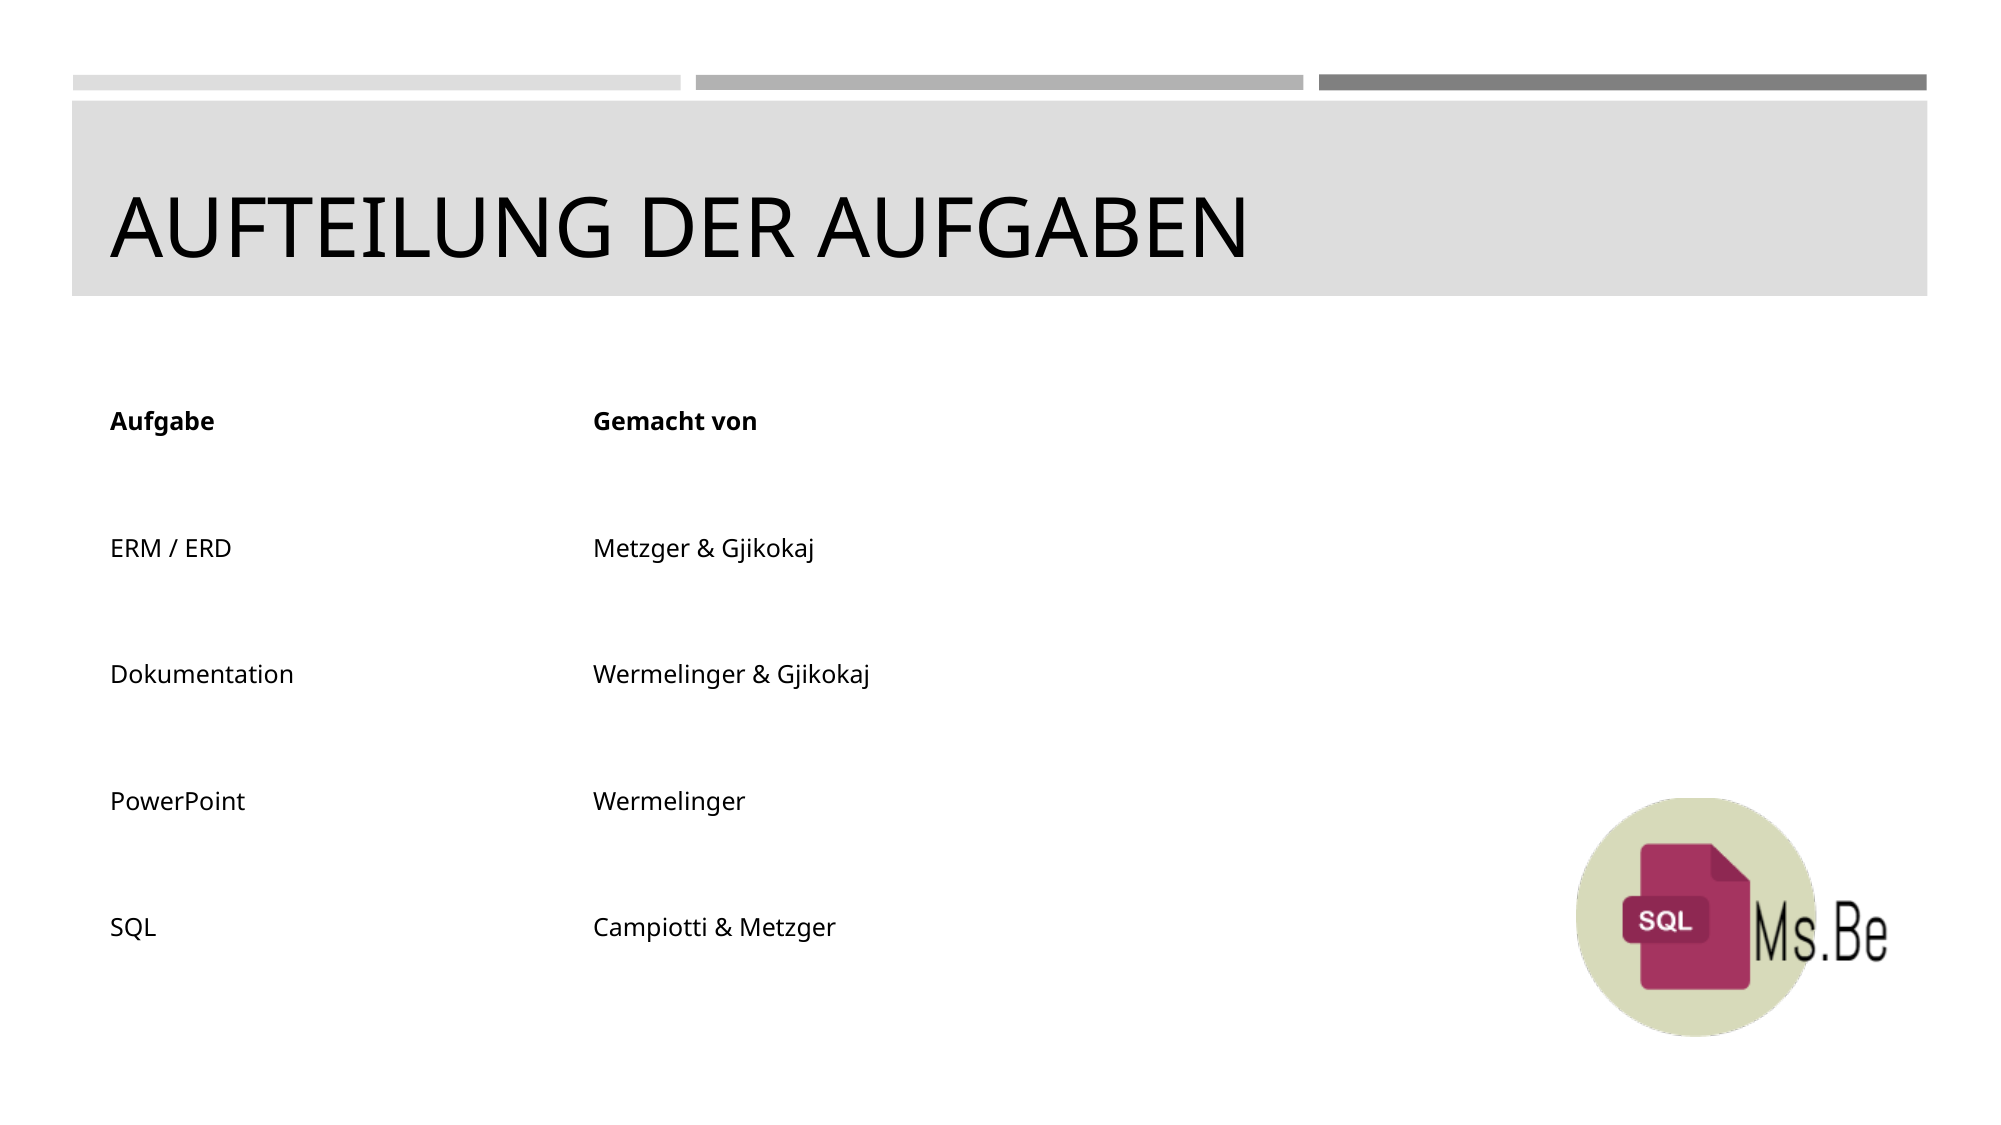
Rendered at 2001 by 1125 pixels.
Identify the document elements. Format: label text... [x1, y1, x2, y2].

table_header Aufgabe [95, 358, 578, 484]
table_cell PowerPoint [95, 737, 578, 863]
table_cell Wermelinger [578, 737, 1061, 863]
table_cell Wermelinger & Gjikokaj [578, 611, 1061, 737]
picture [1576, 798, 1888, 1037]
table_cell SQL [95, 863, 578, 990]
table_cell ERM / ERD [95, 484, 578, 611]
table_cell Dokumentation [95, 611, 578, 737]
table_header Gemacht von [578, 358, 1061, 484]
title AUFTEILUNG DER AUFGABEN [95, 115, 1905, 282]
table_cell Metzger & Gjikokaj [578, 484, 1061, 611]
table_cell Campiotti & Metzger [578, 863, 1061, 990]
